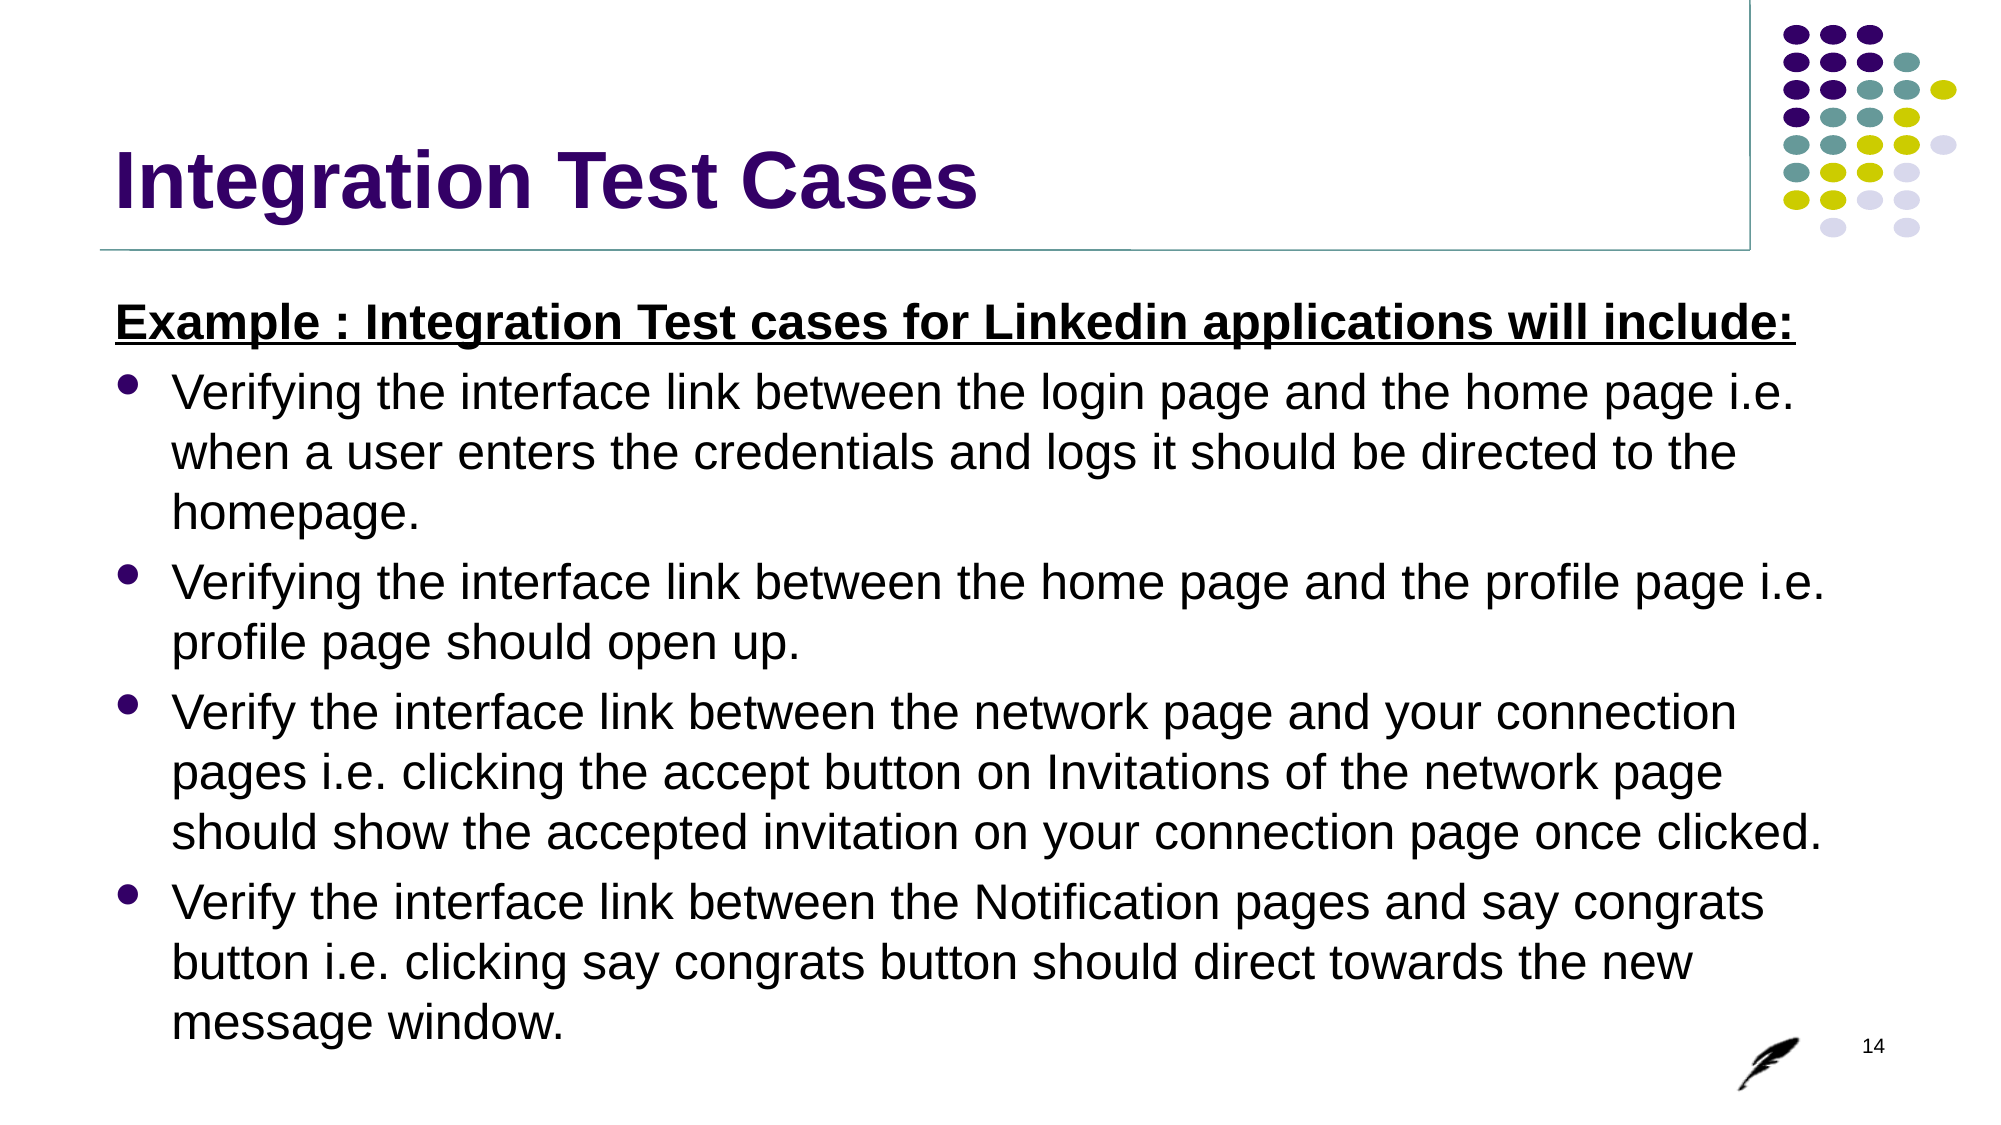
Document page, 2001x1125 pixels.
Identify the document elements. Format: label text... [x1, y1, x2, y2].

list Example : Integration Test cases for Linkedin applications will include: Verifying the interface link between the login page and the home page i.e. when a user enters the credentials and logs it should be directed to the homepage. Verifying the interface link between the home page and the profile page i.e. profile page should open up. Verify the interface link between the network page and your connection pages i.e. clicking the accept button on Invitations of the network page should show the accepted invitation on your connection page once clicked. Verify the interface link between the Notification pages and say congrats button i.e. clicking say congrats button should direct towards the new message window. [99, 282, 1900, 1006]
title Integration Test Cases [99, 20, 1750, 233]
slide_number 14 [1433, 1025, 1900, 1100]
